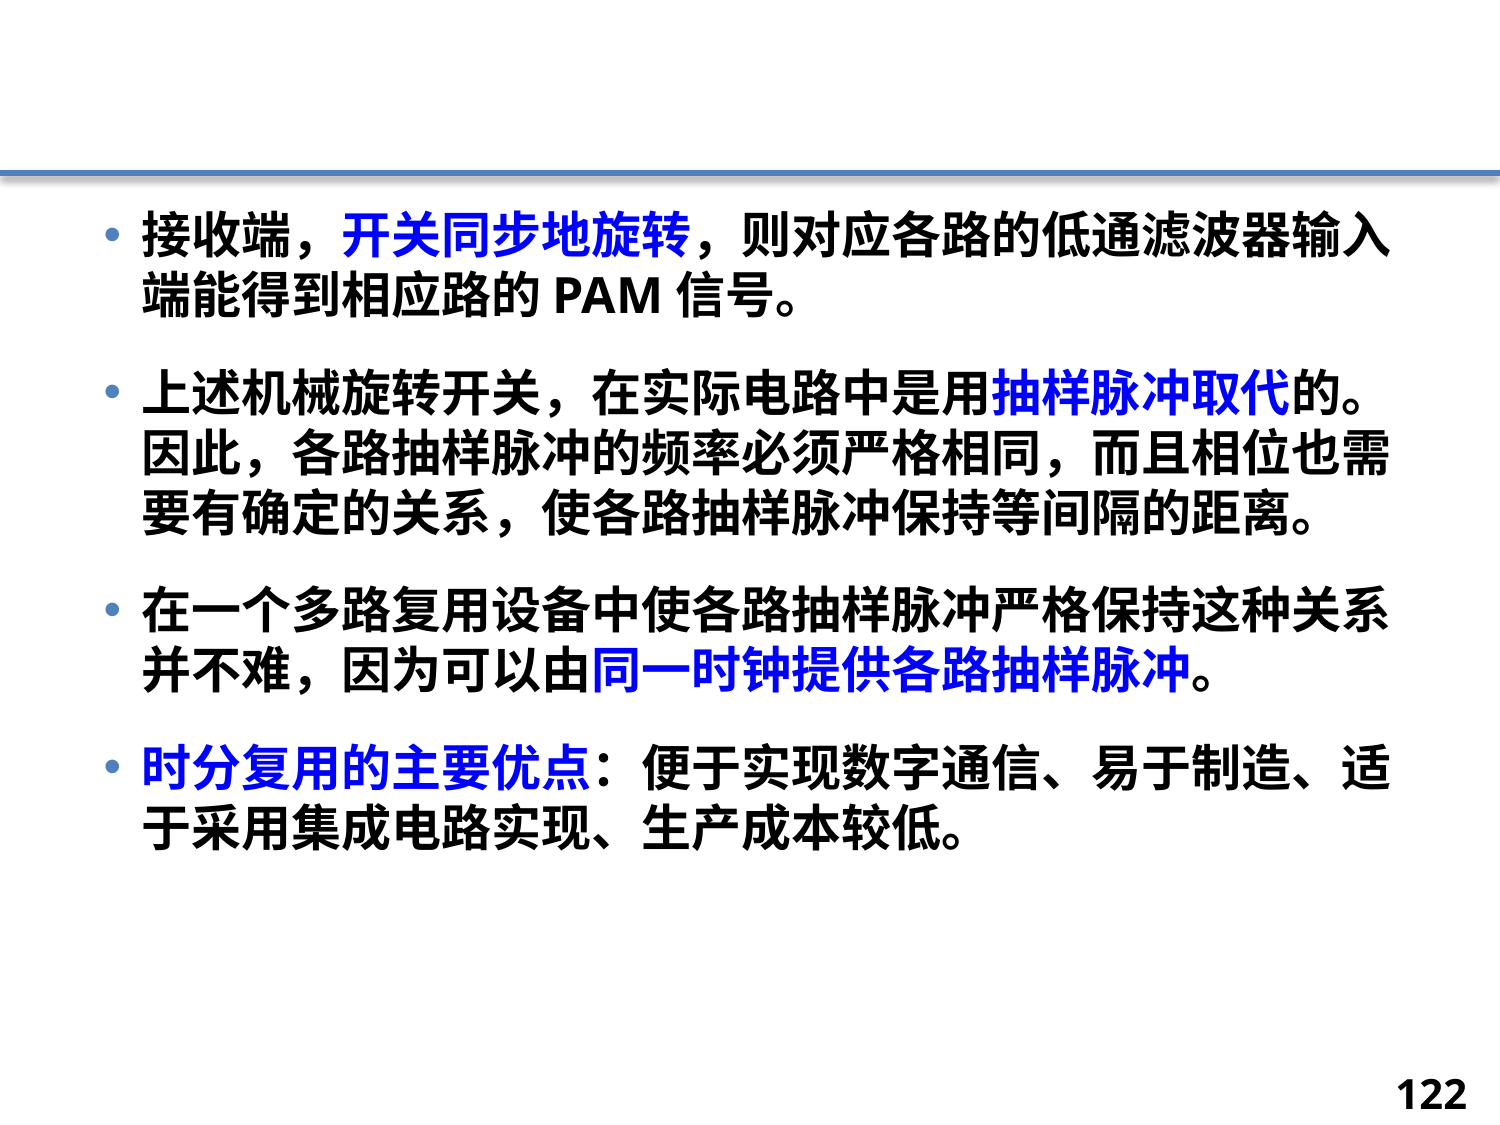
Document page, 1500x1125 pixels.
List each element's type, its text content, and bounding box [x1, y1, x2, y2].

list 接收端，开关同步地旋转，则对应各路的低通滤波器输入端能得到相应路的PAM信号。 上述机械旋转开关，在实际电路中是用抽样脉冲取代的。因此，各路抽样脉冲的频率必须严格相同，而且相位也需要有确定的关系，使各路抽样脉冲保持等间隔的距离。 在一个多路复用设备中使各路抽样脉冲严格保持这种关系并不难，因为可以由同一时钟提供各路抽样脉冲。 时分复用的主要优点：便于实现数字通信、易于制造、适于采用集成电路实现、生产成本较低。 [88, 196, 1412, 1024]
slide_number 122 [1379, 1075, 1483, 1118]
